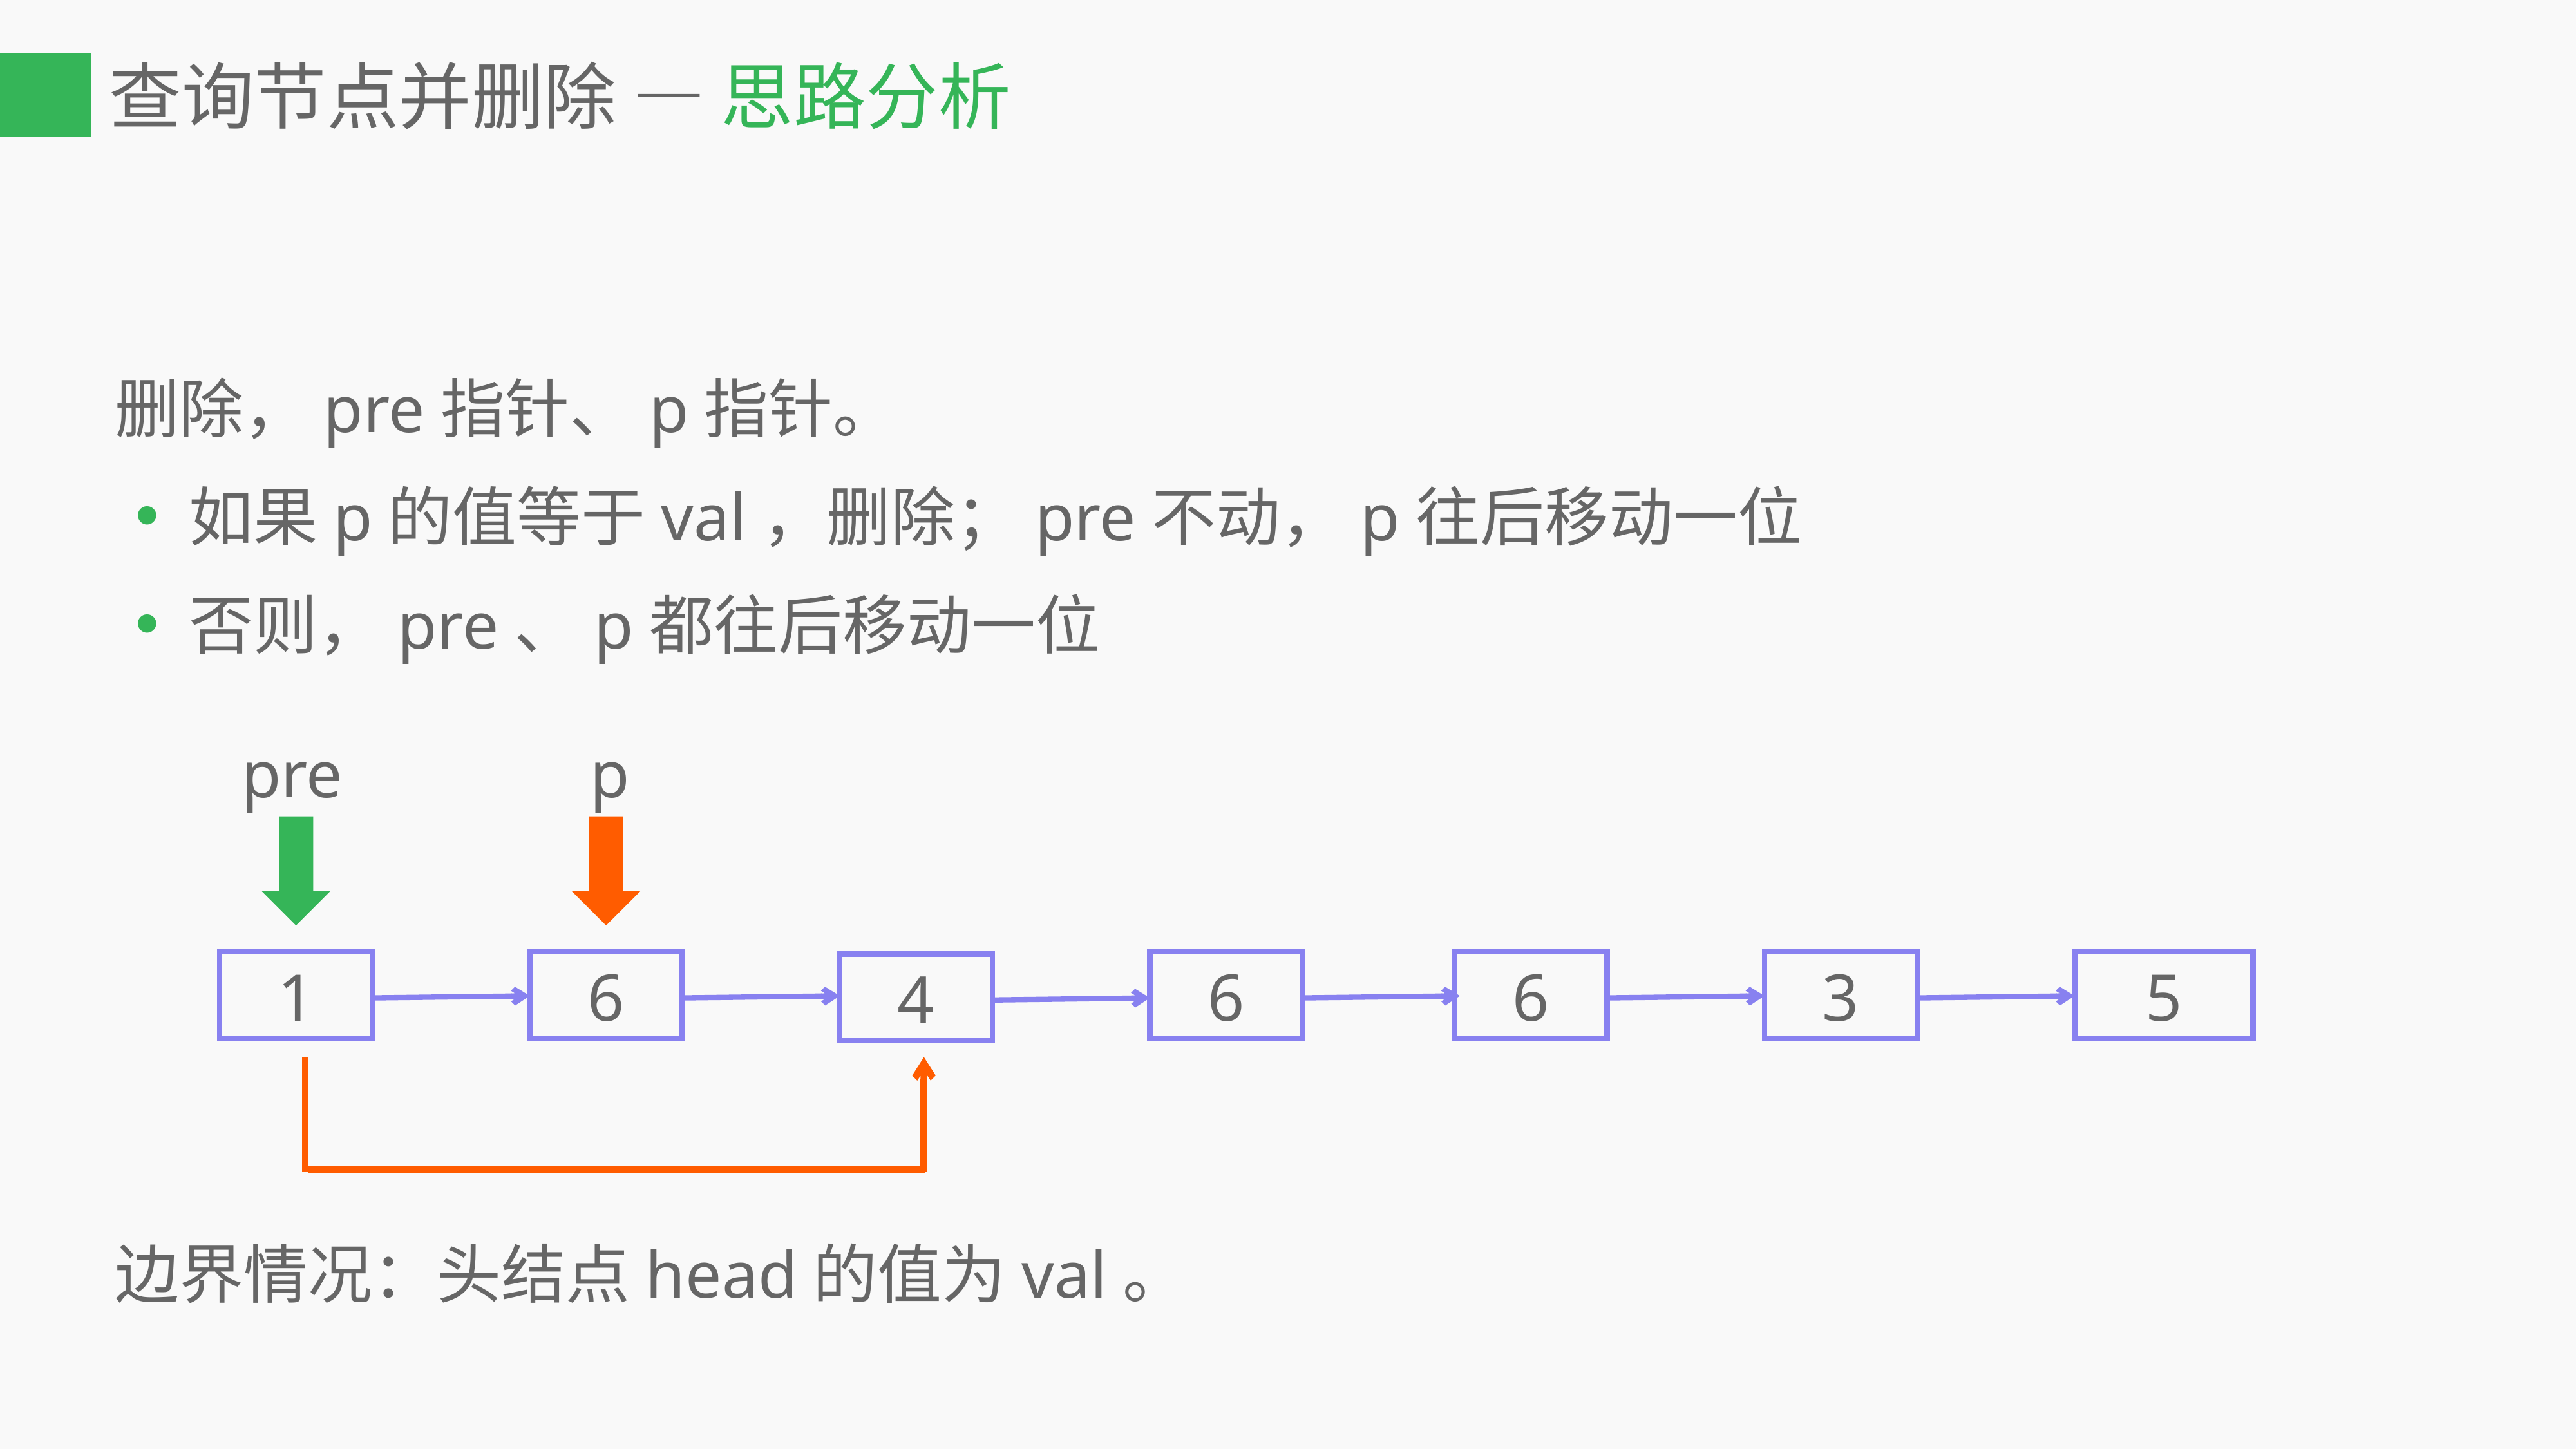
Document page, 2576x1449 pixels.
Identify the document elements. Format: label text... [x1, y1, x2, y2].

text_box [992, 998, 1150, 1001]
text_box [1917, 996, 2075, 998]
text_box 6 [1150, 952, 1303, 1039]
title 查询节点并删除 — 思路分析 [108, 44, 2540, 144]
text_box 4 [840, 954, 993, 1041]
subtitle 删除，pre指针、p指针。 如果p的值等于val，删除；pre不动，p往后移动一位 否则，pre、p都往后移动一位 边界情况：头结点head的值为val。 [115, 337, 2461, 1424]
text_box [372, 996, 530, 998]
text_box 6 [529, 952, 683, 1039]
text_box 6 [1454, 952, 1607, 1039]
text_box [232, 728, 373, 926]
text_box 1 [220, 952, 373, 1039]
text_box 5 [2074, 952, 2253, 1039]
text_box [682, 996, 840, 998]
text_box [1302, 996, 1461, 998]
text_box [1607, 996, 1765, 998]
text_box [305, 1057, 926, 1173]
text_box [571, 728, 651, 926]
text_box 3 [1764, 952, 1917, 1039]
picture [0, 53, 91, 137]
